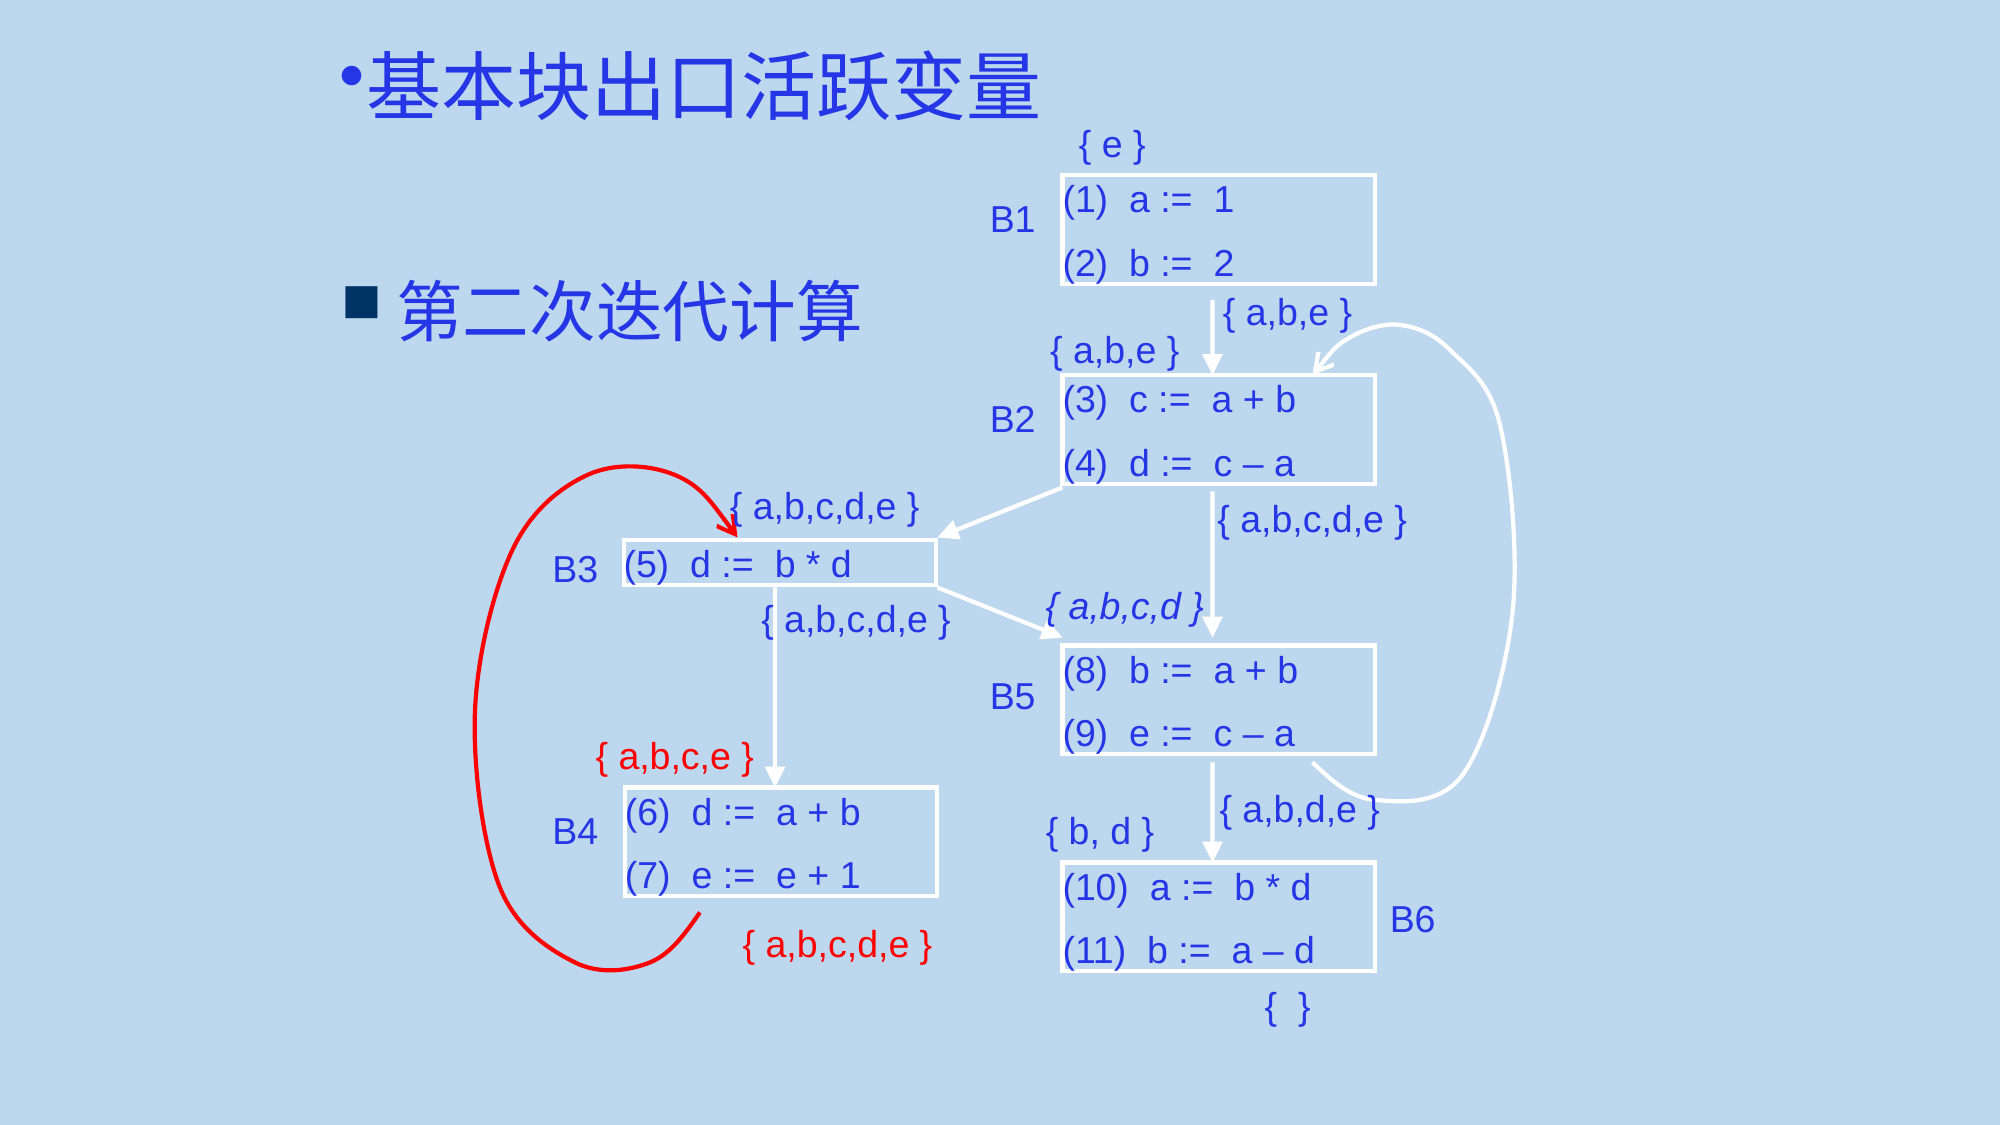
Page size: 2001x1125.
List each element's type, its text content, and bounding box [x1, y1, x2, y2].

text_box (8) b := a + b (9) e := c – a [1062, 645, 1312, 755]
text_box { a,b,e } [1174, 280, 1400, 341]
text_box { a,b,c,e } [562, 724, 788, 785]
text_box (3) c := a + b (4) d := c – a [1062, 374, 1312, 484]
text_box 基本块出口活跃变量 [324, 45, 1675, 125]
text_box { a,b,d,e } [1187, 777, 1413, 837]
text_box { a,b,c,d,e } [737, 587, 975, 648]
text_box (10) a := b * d (11) b := a – d [1062, 862, 1375, 972]
text_box (5) d := b * d [733, 540, 937, 586]
text_box B5 [975, 664, 1075, 725]
text_box { a,b,c,d,e } [724, 912, 950, 973]
text_box [1312, 324, 1515, 801]
text_box (1) a := 1 (2) b := 2 [1062, 174, 1375, 284]
text_box B2 [975, 387, 1075, 448]
text_box (6) d := a + b (7) e := e + 1 [702, 787, 938, 897]
text_box B1 [975, 187, 1075, 248]
text_box [1039, 635, 1063, 640]
text_box [474, 466, 738, 971]
text_box { } [1174, 974, 1400, 1035]
text_box { b, d } [987, 799, 1213, 860]
text_box [1211, 841, 1223, 863]
text_box B6 [1374, 887, 1475, 948]
text_box { a,b,c,d,e } [1199, 487, 1425, 548]
text_box { e } [999, 112, 1225, 173]
text_box { a,b,e } [1002, 318, 1228, 379]
text_box [937, 487, 1063, 540]
text_box { a,b,c,d,e } [712, 474, 938, 535]
text_box 第二次迭代计算 [324, 262, 1675, 1005]
text_box { a,b,c,d } [1012, 574, 1238, 635]
